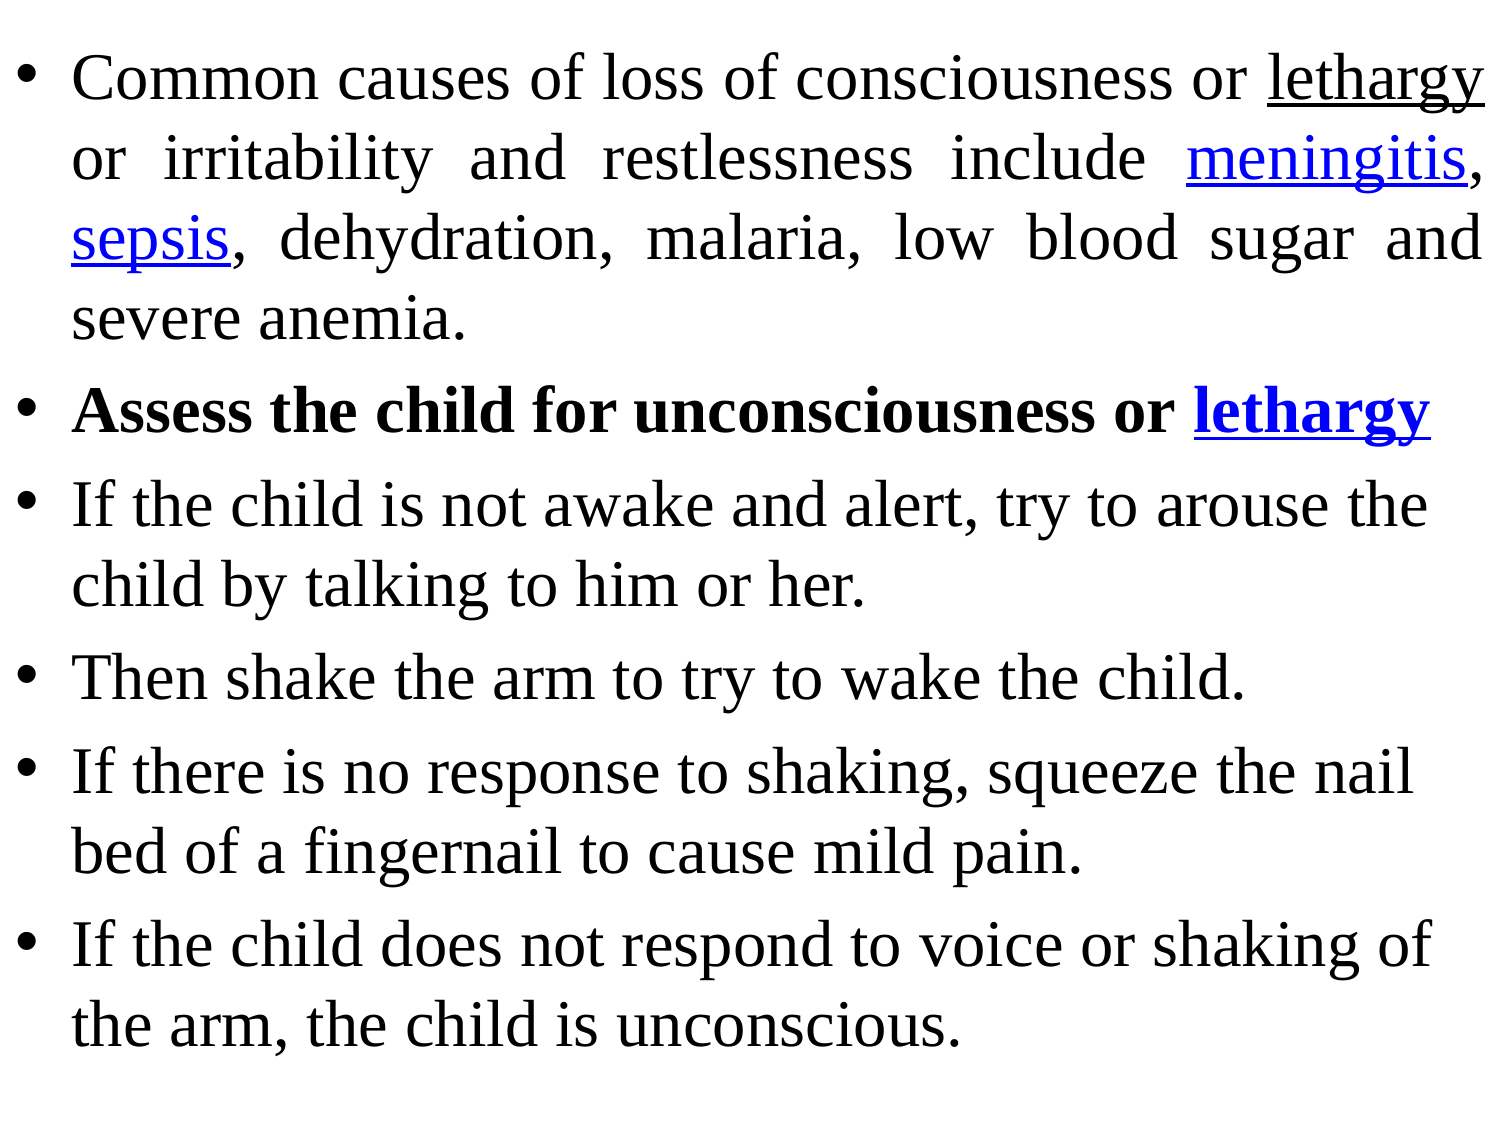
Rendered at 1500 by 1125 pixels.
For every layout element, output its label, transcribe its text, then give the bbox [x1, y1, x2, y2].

list Common causes of loss of consciousness or lethargy or irritability and restlessness include meningitis, sepsis, dehydration, malaria, low blood sugar and severe anemia. Assess the child for unconsciousness or lethargy If the child is not awake and alert, try to arouse the child by talking to him or her. Then shake the arm to try to wake the child. If there is no response to shaking, squeeze the nail bed of a fingernail to cause mild pain. If the child does not respond to voice or shaking of the arm, the child is unconscious. [0, 24, 1500, 1088]
